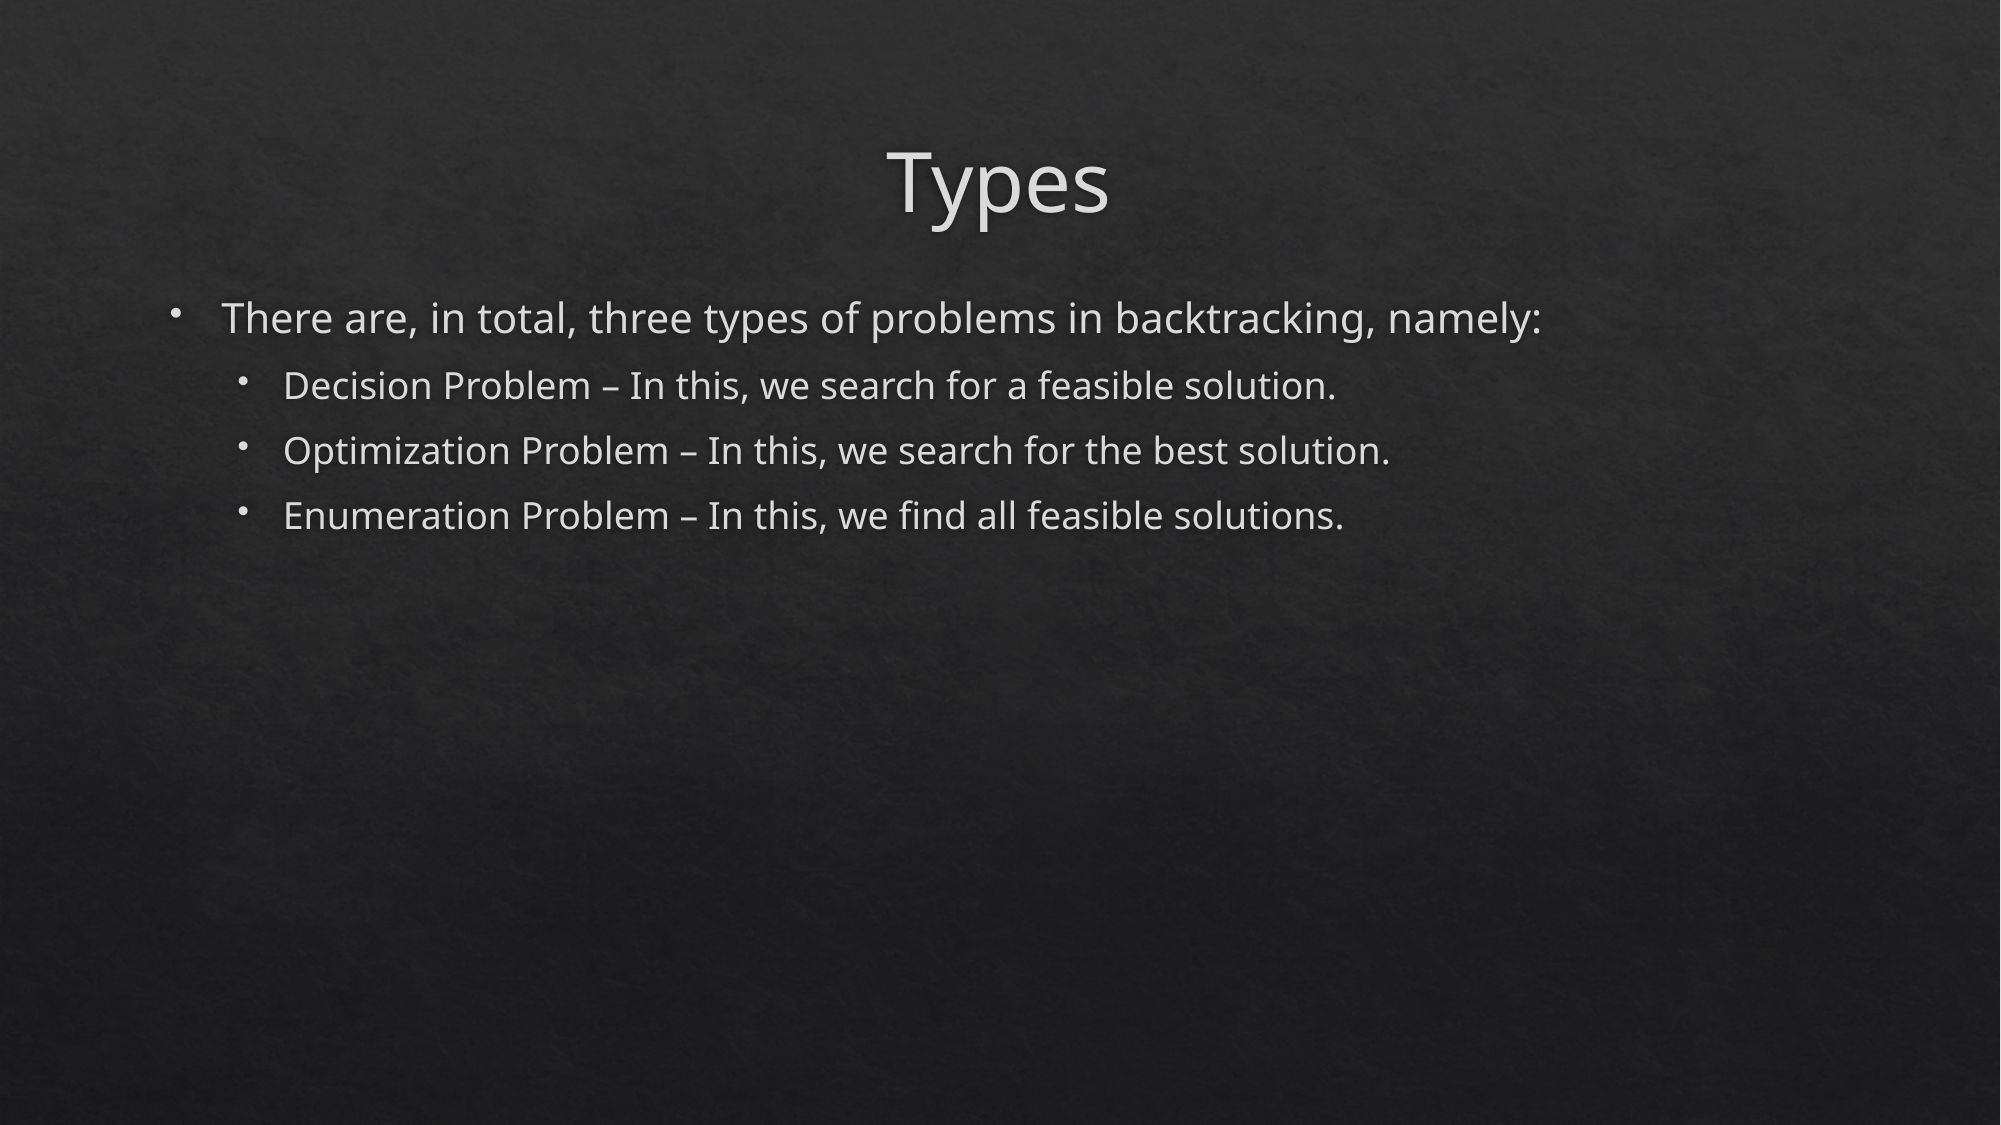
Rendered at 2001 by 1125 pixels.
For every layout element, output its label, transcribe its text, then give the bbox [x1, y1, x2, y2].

title Types [149, 99, 1849, 260]
list There are, in total, three types of problems in backtracking, namely: Decision Problem – In this, we search for a feasible solution. Optimization Problem – In this, we search for the best solution. Enumeration Problem – In this, we find all feasible solutions. [149, 284, 1849, 950]
